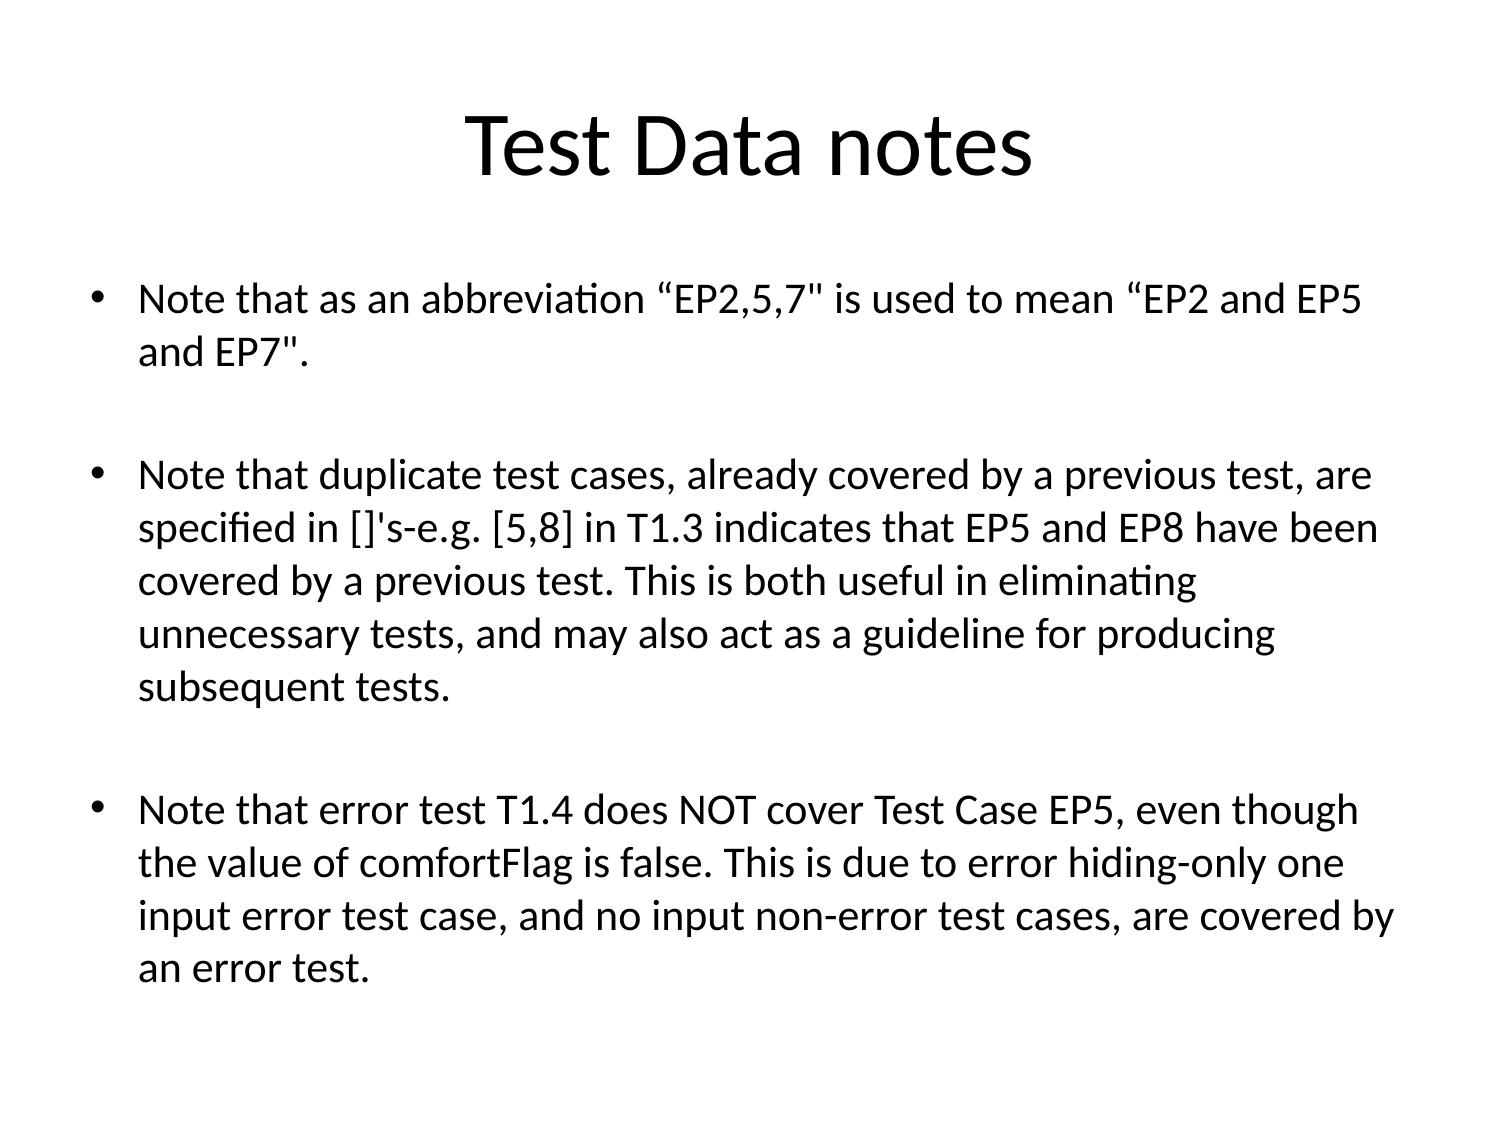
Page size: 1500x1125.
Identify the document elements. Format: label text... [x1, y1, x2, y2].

list Note that as an abbreviation “EP2,5,7" is used to mean “EP2 and EP5 and EP7". Note that duplicate test cases, already covered by a previous test, are specified in []'s-e.g. [5,8] in T1.3 indicates that EP5 and EP8 have been covered by a previous test. This is both useful in eliminating unnecessary tests, and may also act as a guideline for producing subsequent tests. Note that error test T1.4 does NOT cover Test Case EP5, even though the value of comfortFlag is false. This is due to error hiding-only one input error test case, and no input non-error test cases, are covered by an error test. [75, 262, 1425, 1005]
title Test Data notes [75, 45, 1425, 233]
